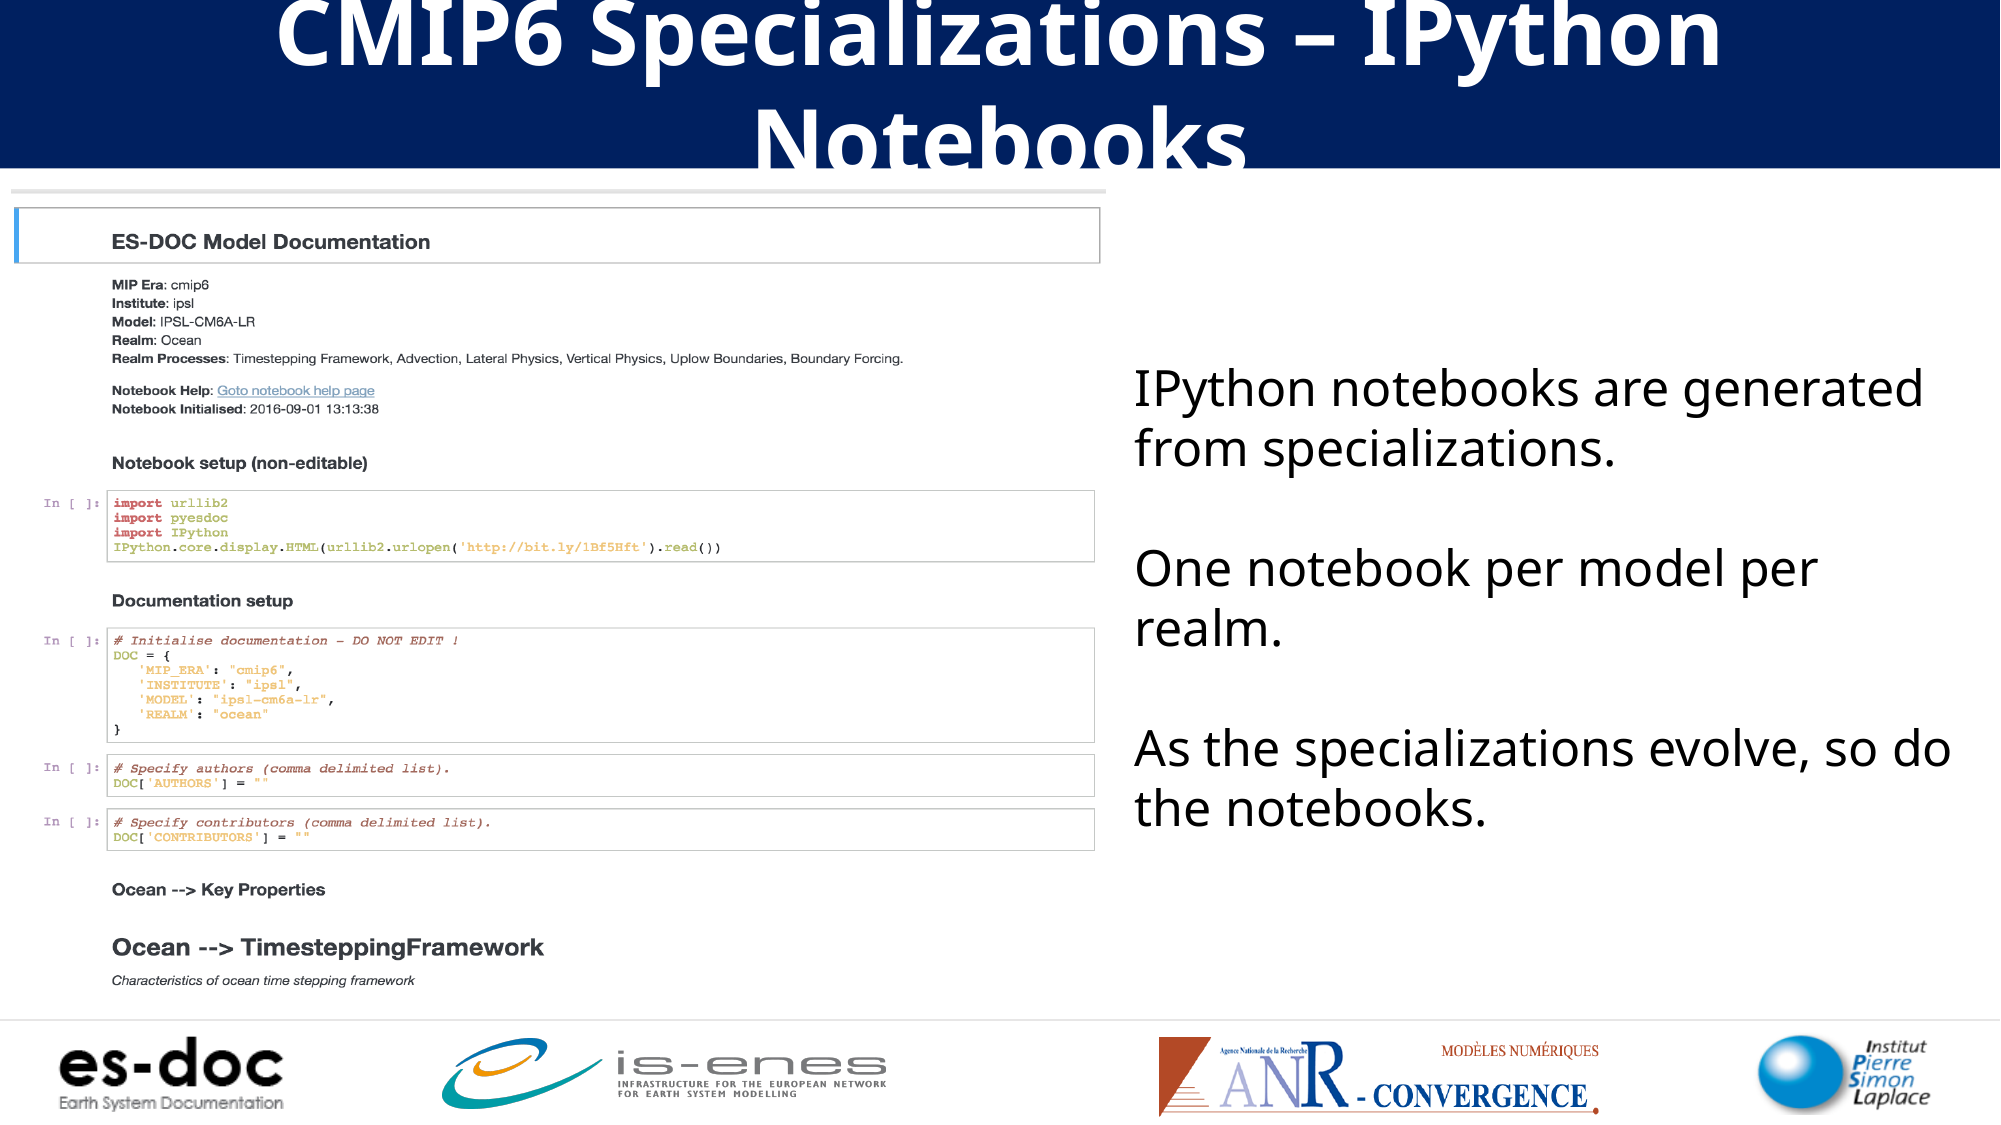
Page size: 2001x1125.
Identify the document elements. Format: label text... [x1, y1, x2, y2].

picture [11, 189, 1106, 994]
text_box CMIP6 Specializations – IPython Notebooks [0, 0, 2000, 169]
text_box IPython notebooks are generated from specializations. One notebook per model per realm. As the specializations evolve, so do the notebooks. [1120, 349, 1986, 844]
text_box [0, 1019, 2000, 1118]
